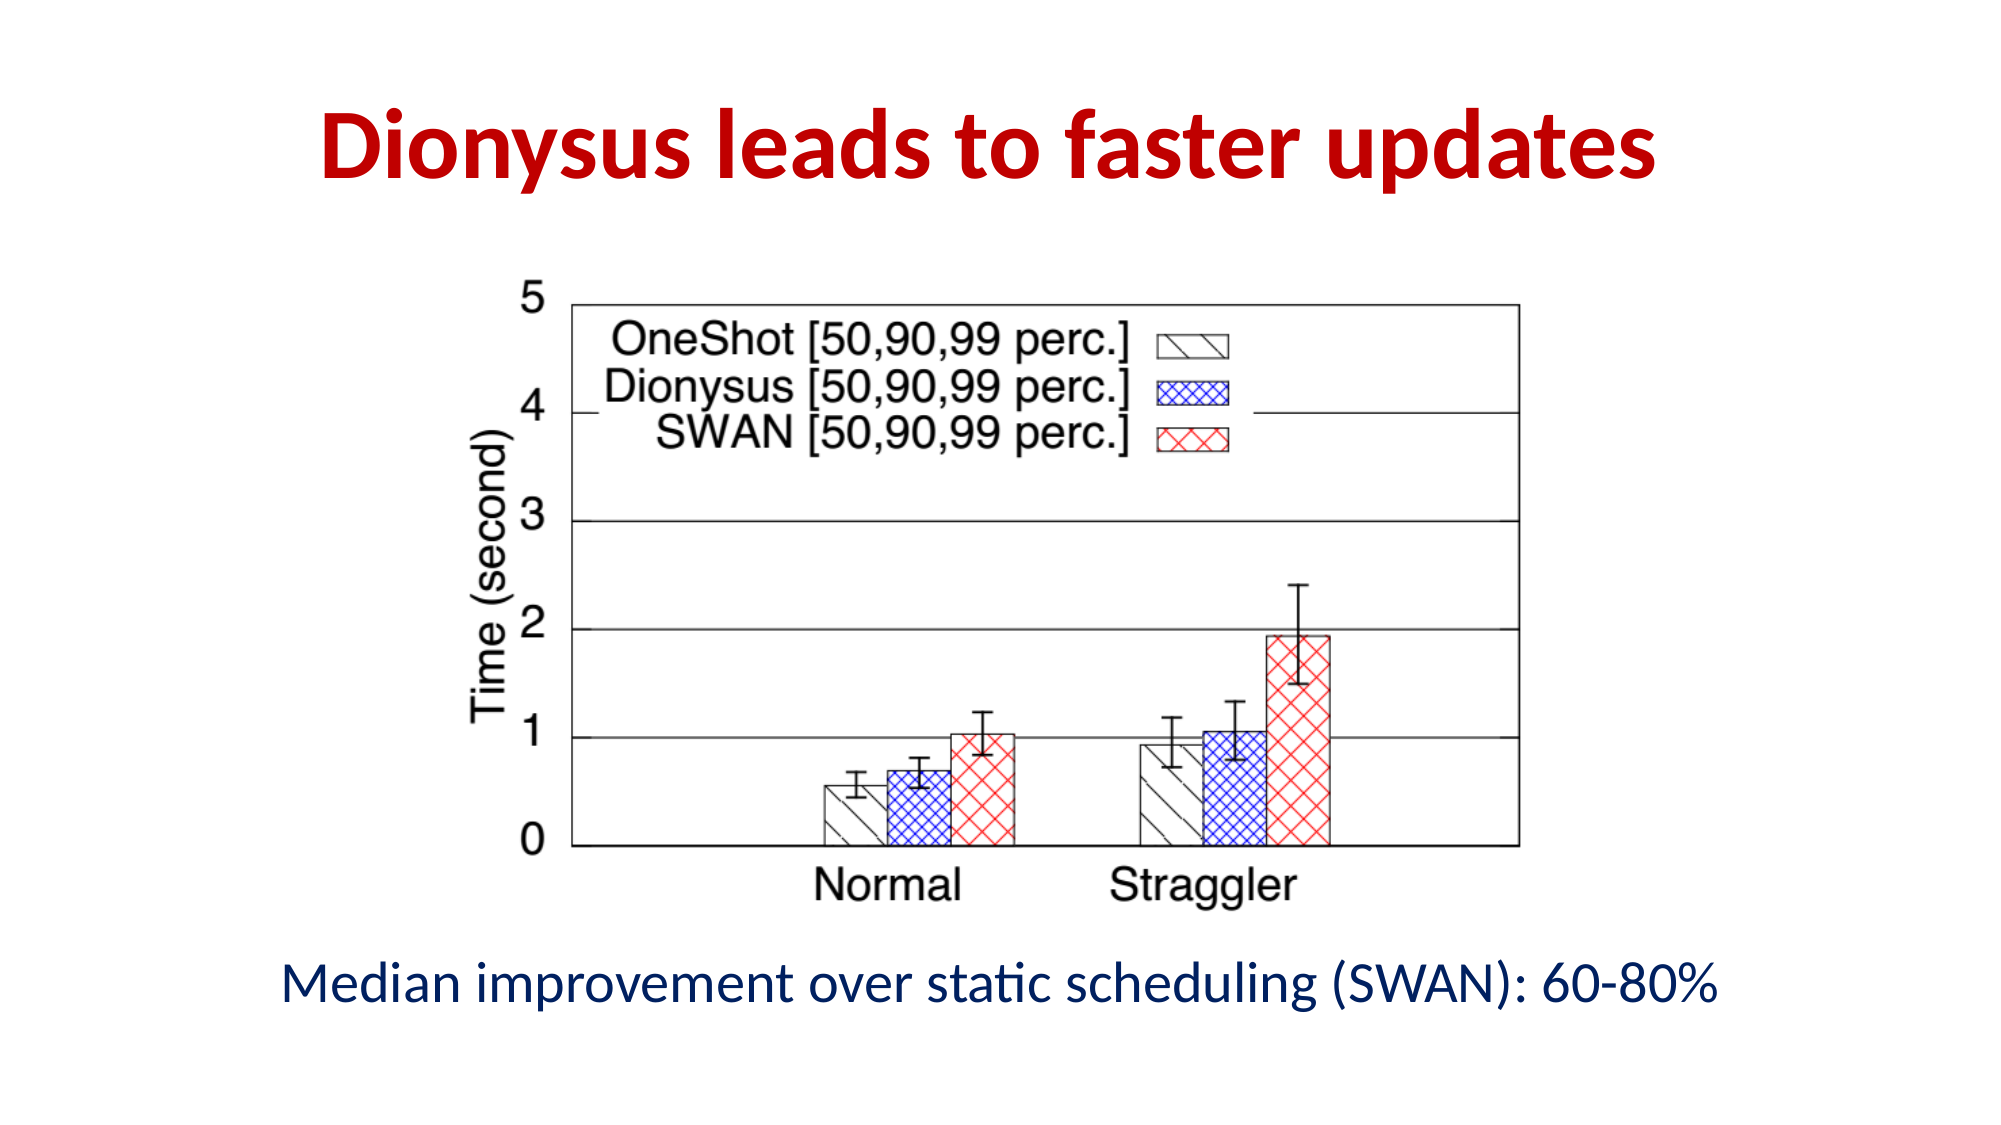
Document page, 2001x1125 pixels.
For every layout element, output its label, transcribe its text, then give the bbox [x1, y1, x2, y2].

text_box Median improvement over static scheduling (SWAN): 60-80% [215, 936, 1786, 1022]
picture [451, 265, 1565, 923]
title Dionysus leads to faster updates [49, 45, 1929, 233]
